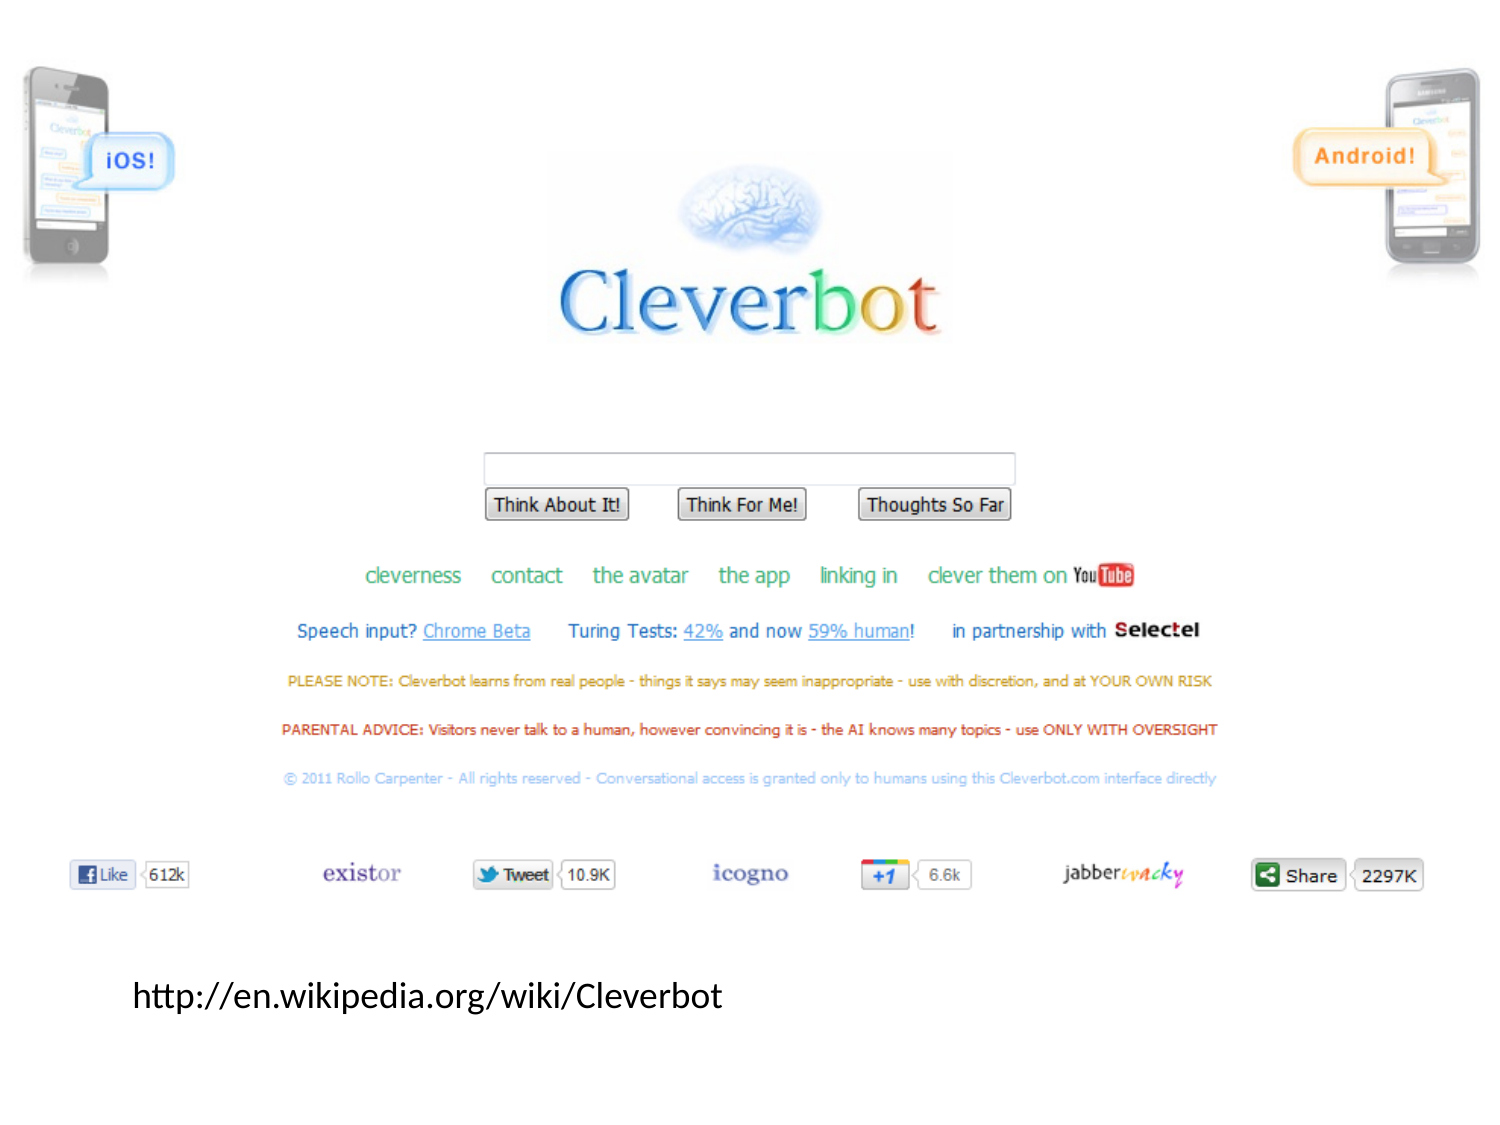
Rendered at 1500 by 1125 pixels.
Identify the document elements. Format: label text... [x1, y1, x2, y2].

text_box http://en.wikipedia.org/wiki/Cleverbot [117, 963, 924, 1023]
picture [0, 44, 1500, 922]
